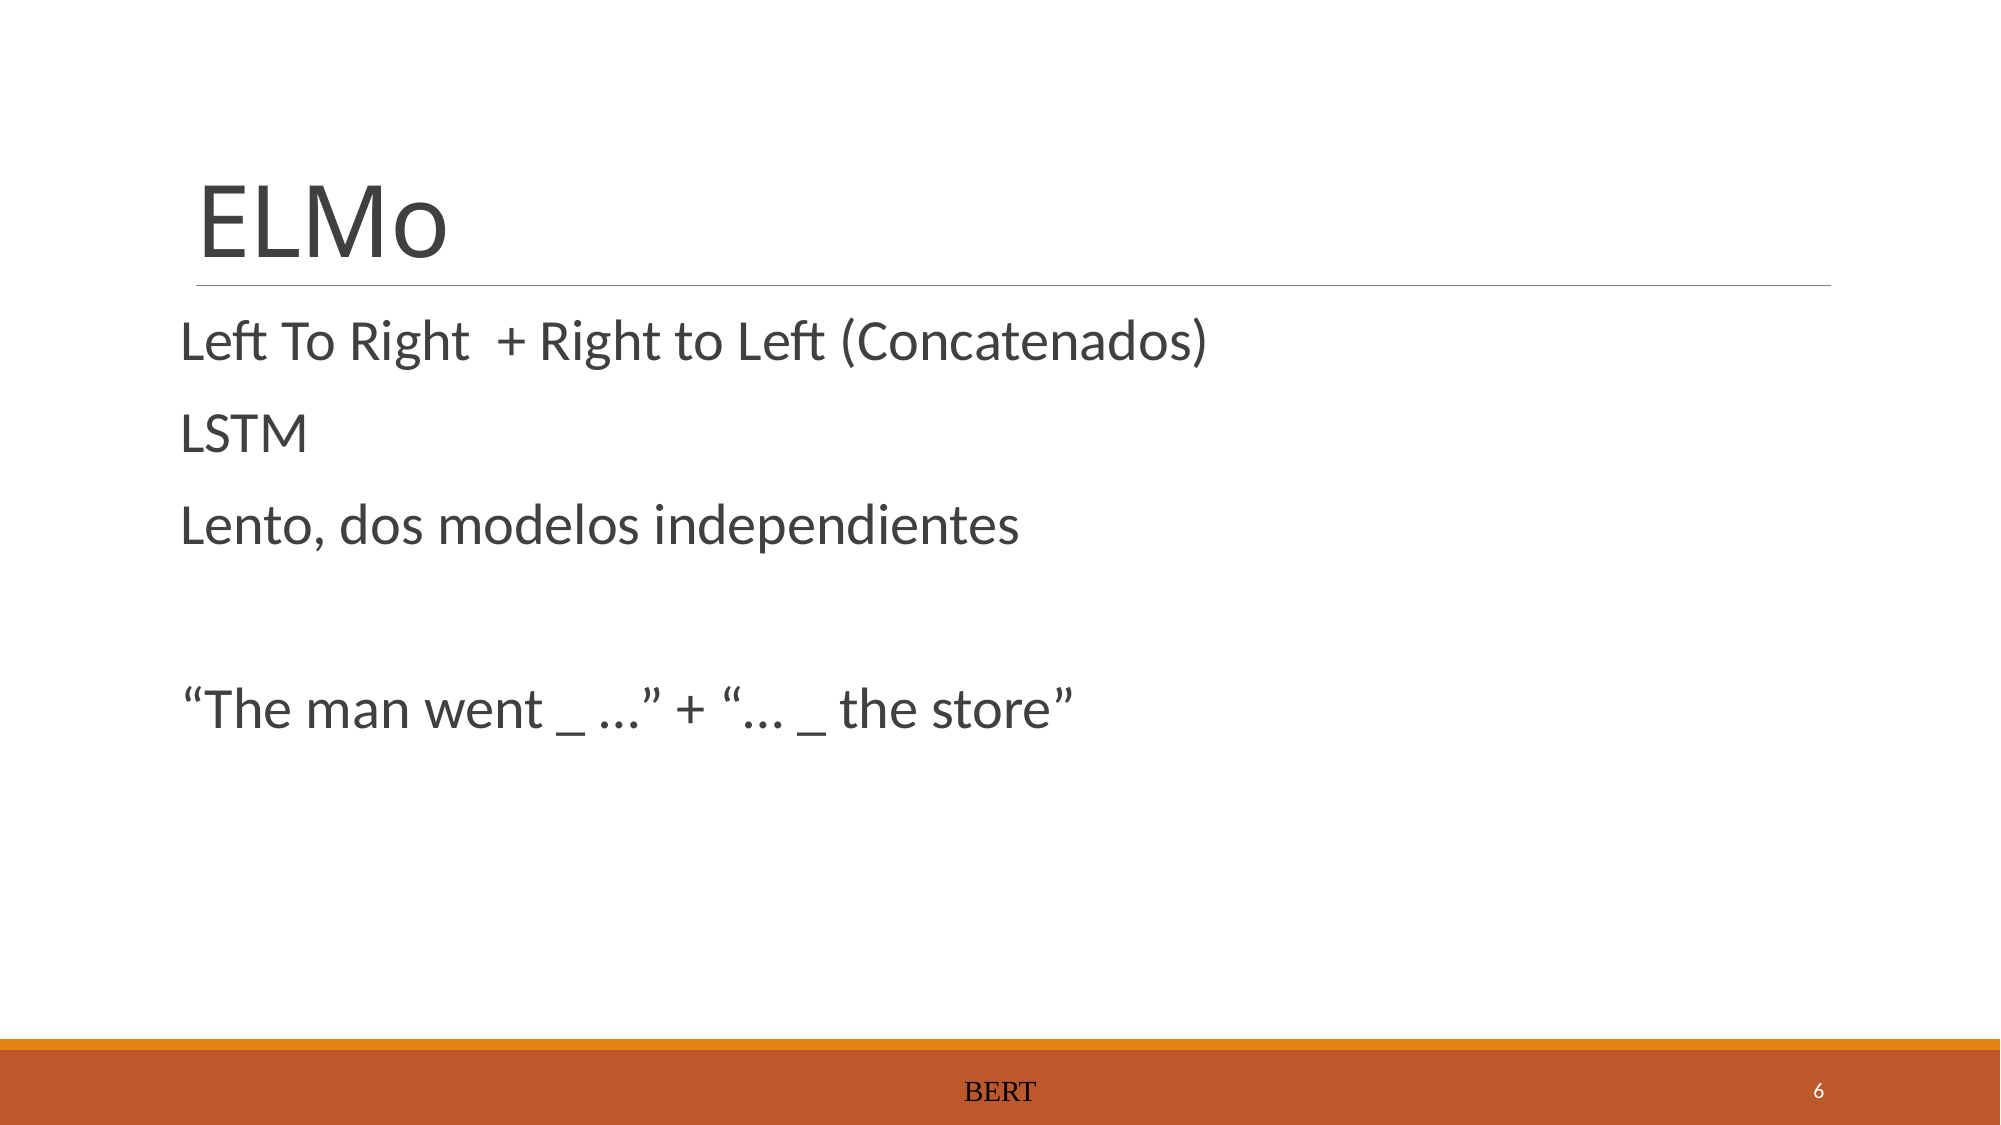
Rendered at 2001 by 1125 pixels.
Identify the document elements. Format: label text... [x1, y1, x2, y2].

title ELMo [180, 47, 1830, 285]
footer BERT [604, 1059, 1396, 1120]
slide_number 6 [1624, 1059, 1840, 1120]
list Left To Right + Right to Left (Concatenados) LSTM Lento, dos modelos independientes “The man went _ …” + “… _ the store” [180, 302, 1830, 963]
